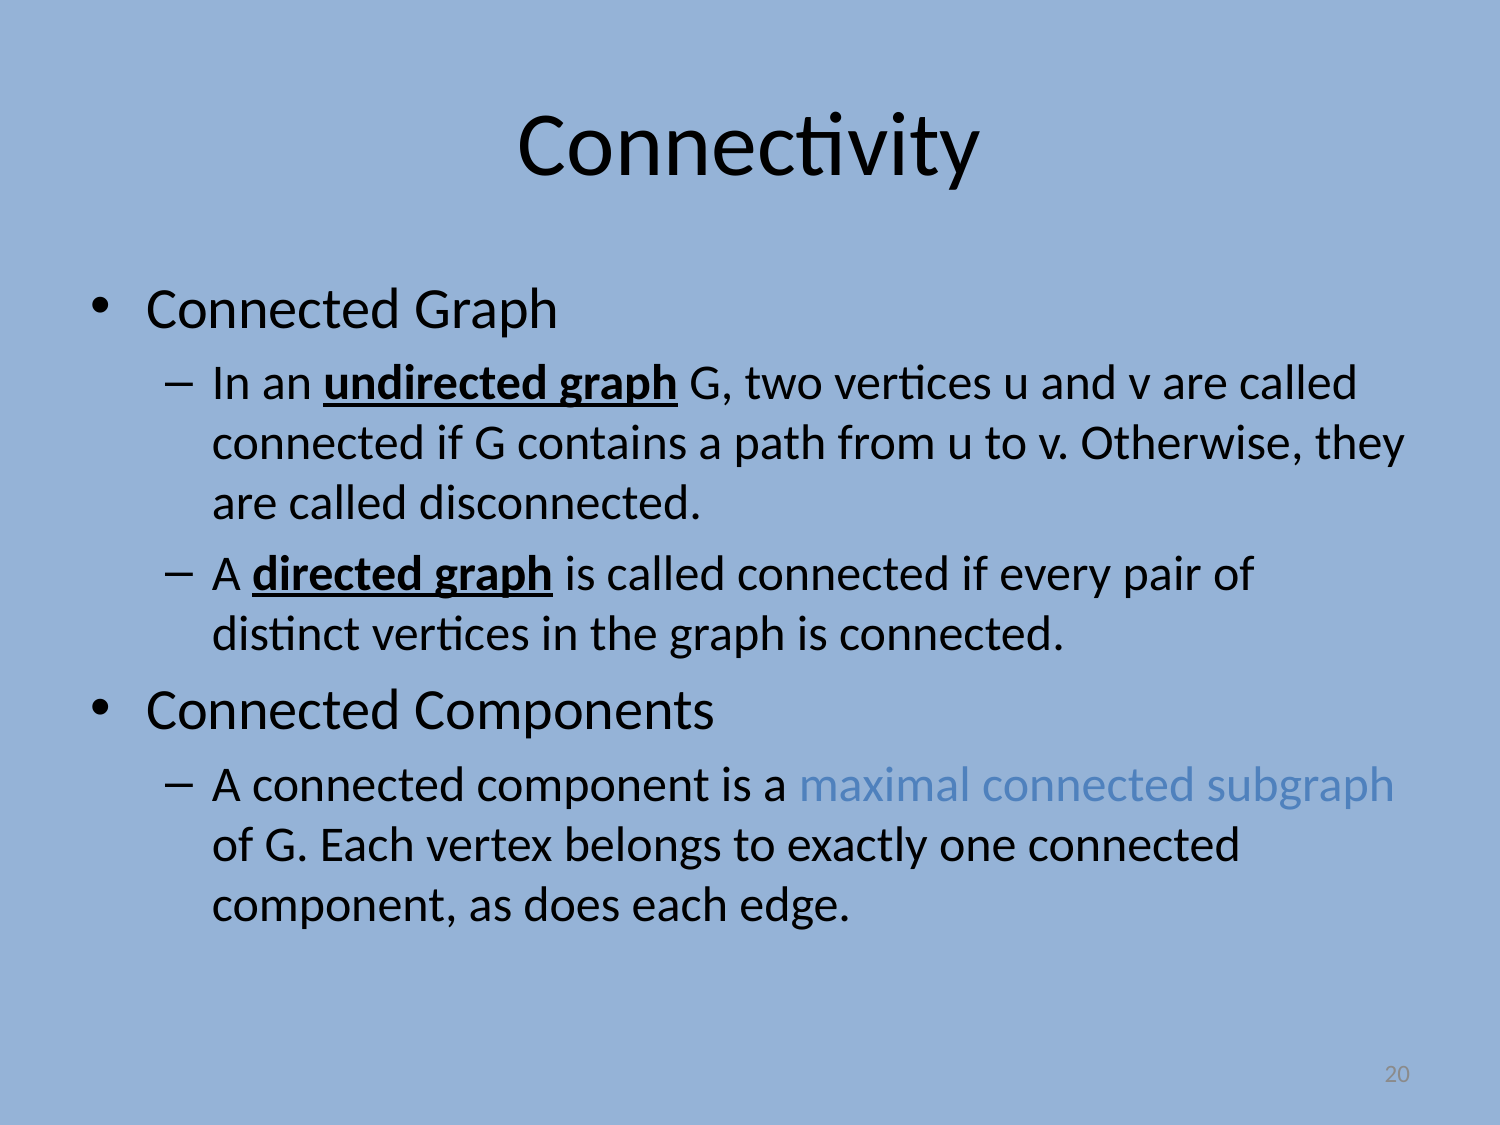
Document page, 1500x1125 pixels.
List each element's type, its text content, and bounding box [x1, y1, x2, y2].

list Connected Graph In an undirected graph G, two vertices u and v are called connected if G contains a path from u to v. Otherwise, they are called disconnected. A directed graph is called connected if every pair of distinct vertices in the graph is connected. Connected Components A connected component is a maximal connected subgraph of G. Each vertex belongs to exactly one connected component, as does each edge. [75, 262, 1425, 1005]
slide_number 20 [1074, 1042, 1425, 1103]
title Connectivity [75, 45, 1425, 233]
